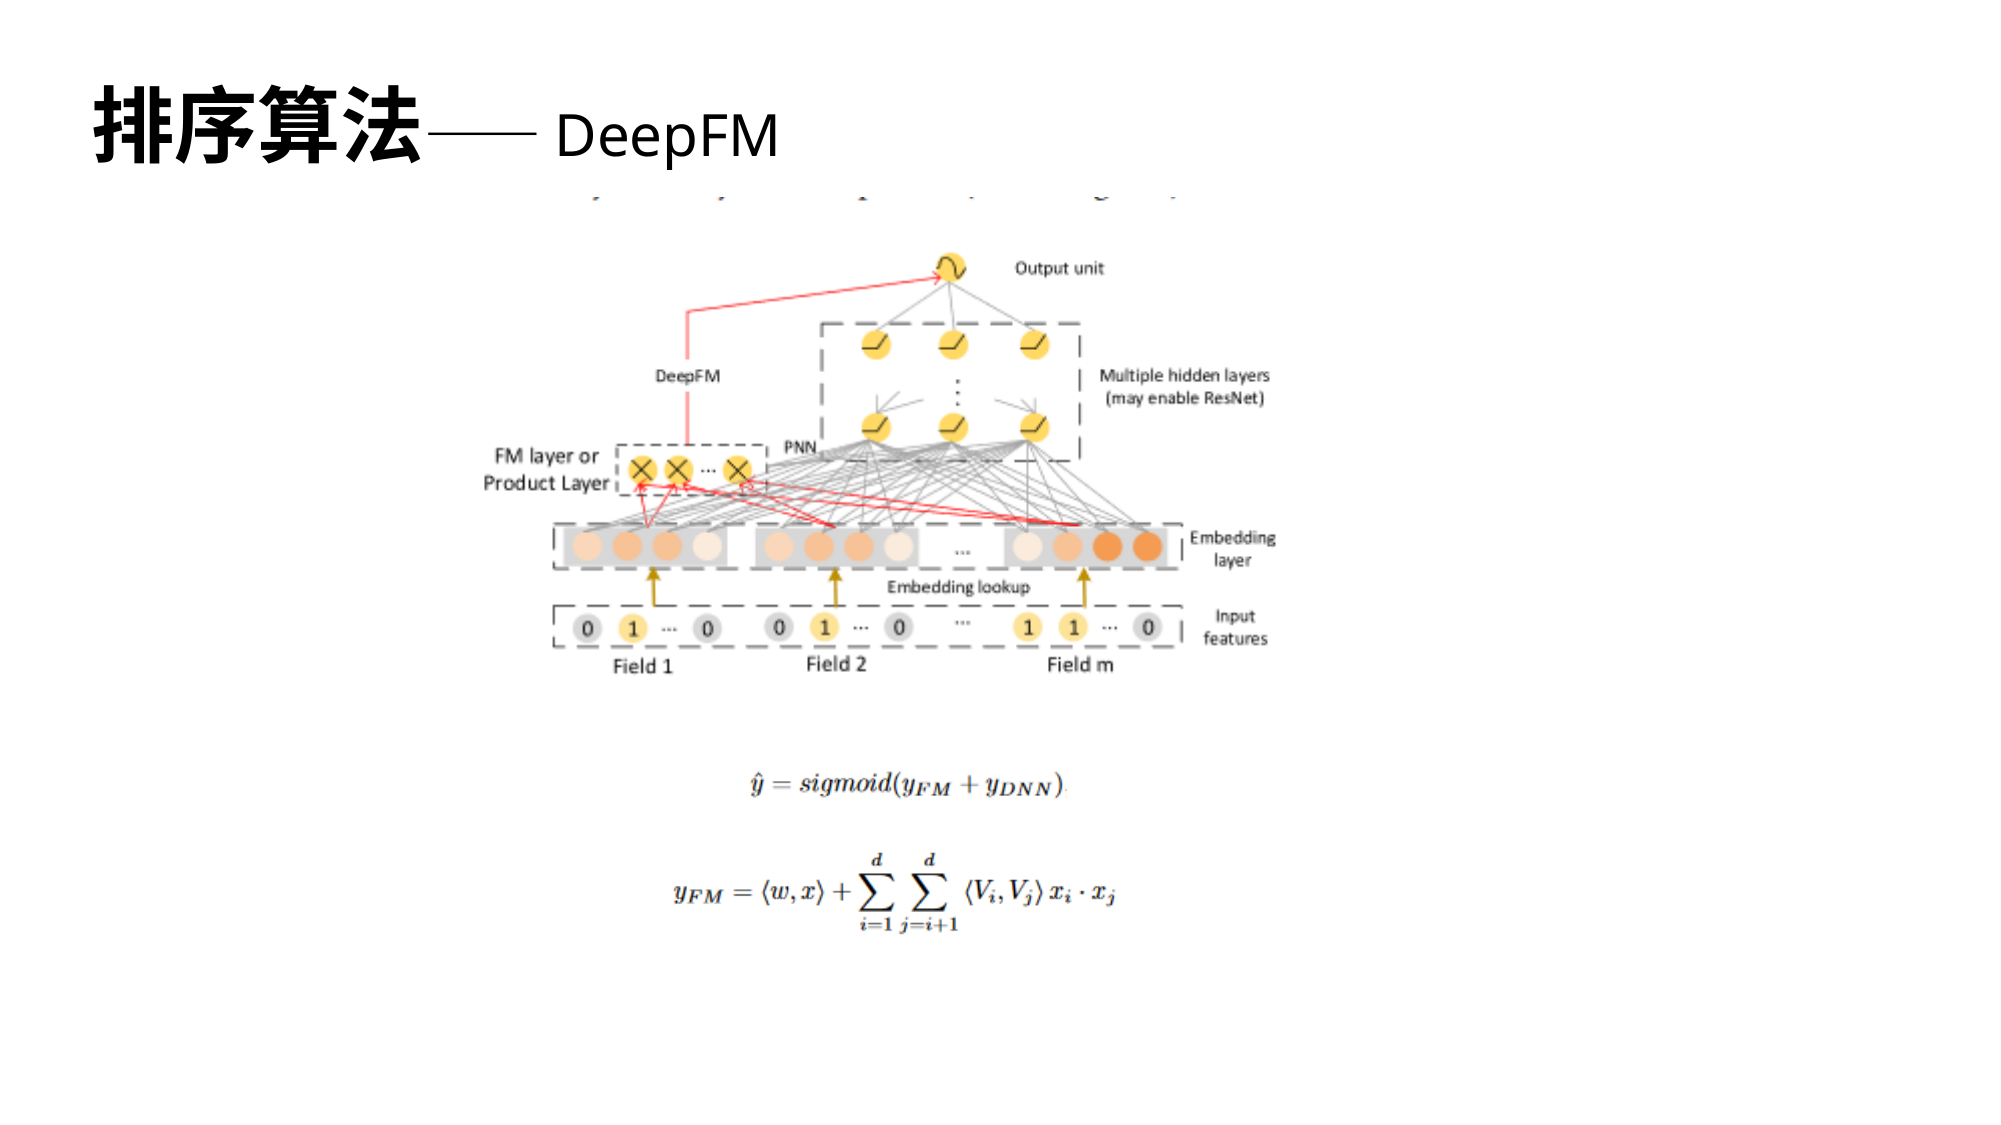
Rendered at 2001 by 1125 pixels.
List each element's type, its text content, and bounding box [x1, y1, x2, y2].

picture [714, 756, 1067, 804]
picture [618, 842, 1116, 947]
title 排序算法——DeepFM [76, 20, 1802, 238]
picture [467, 197, 1314, 718]
